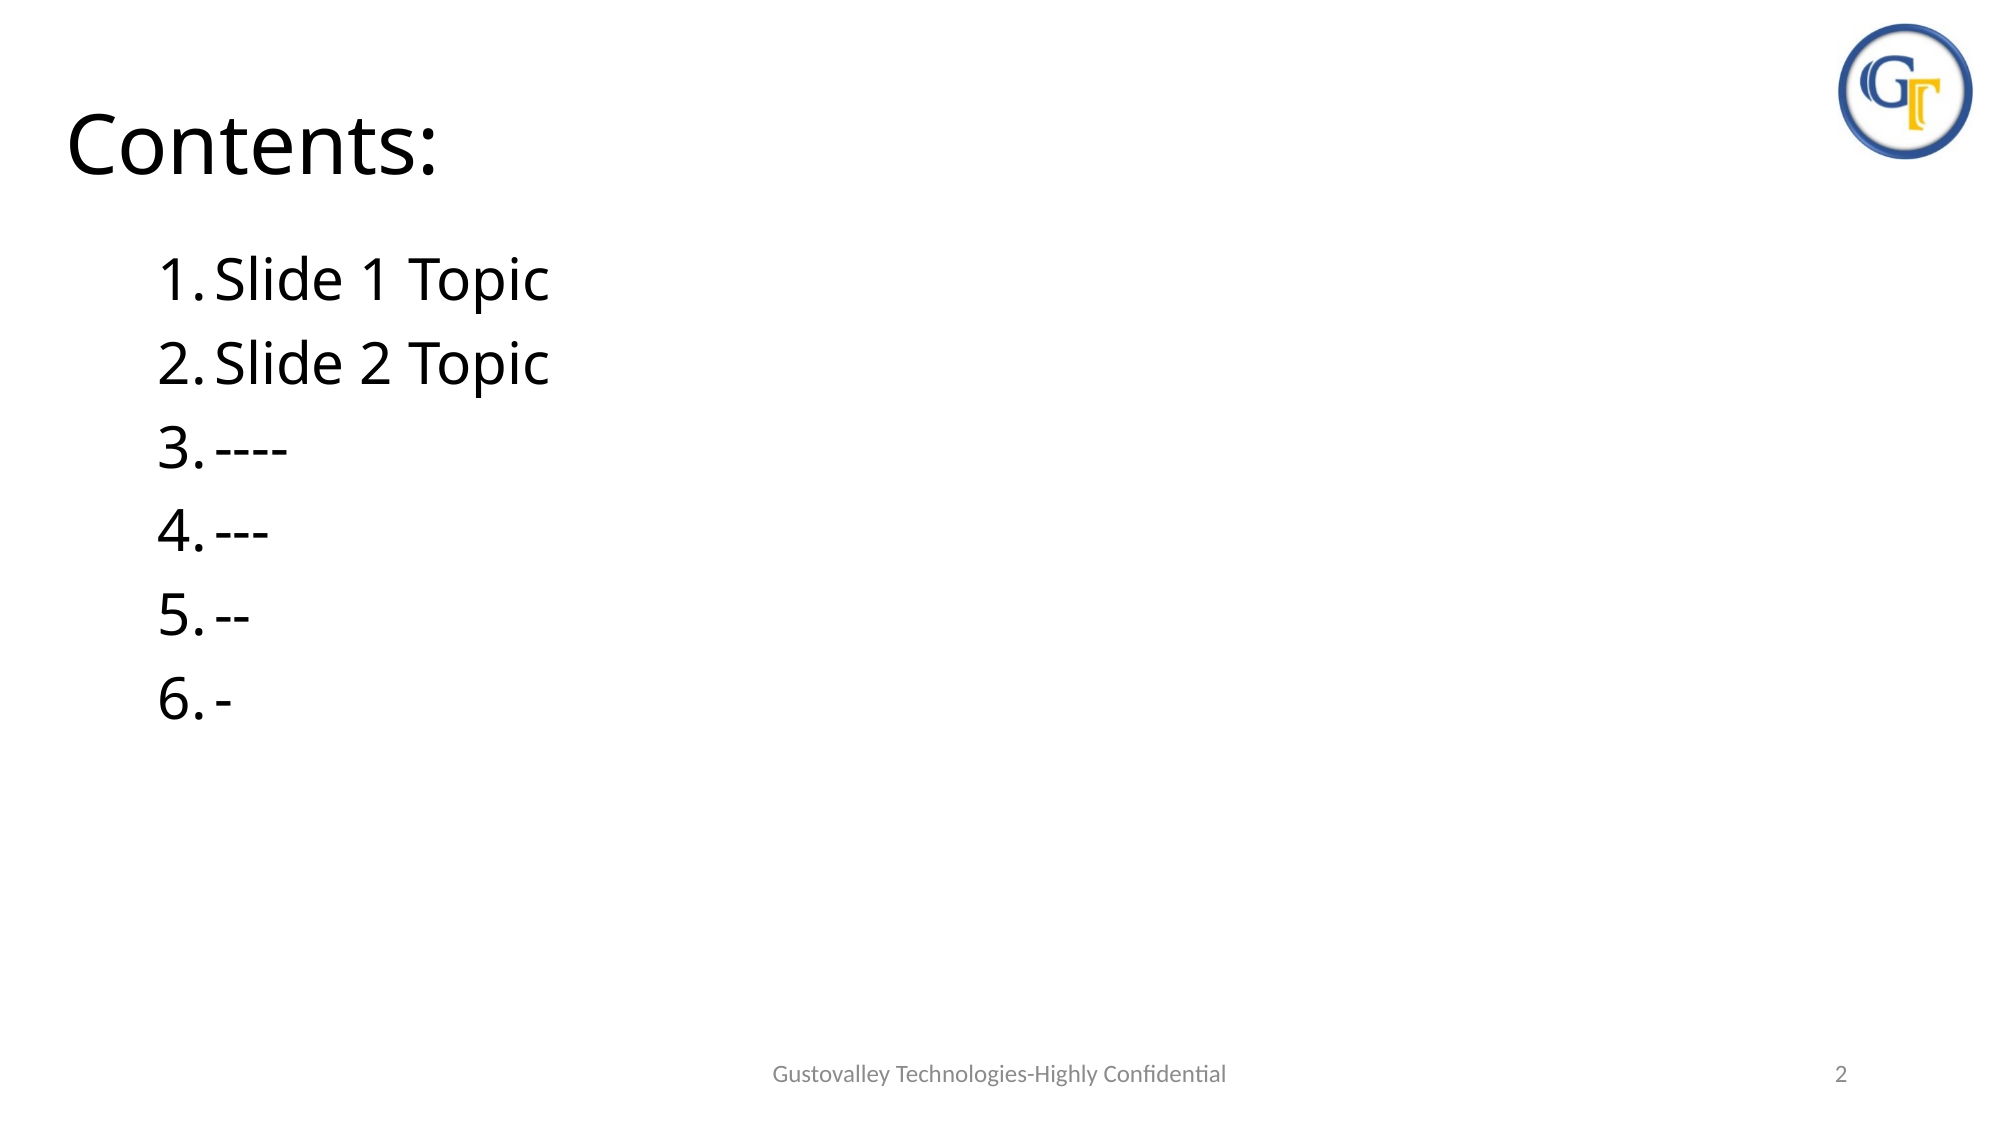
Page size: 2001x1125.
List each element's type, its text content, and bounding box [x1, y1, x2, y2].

subtitle Slide 1 Topic Slide 2 Topic ---- --- -- - [142, 243, 1918, 1013]
picture [1837, 23, 1974, 160]
footer Gustovalley Technologies-Highly Confidential [662, 1042, 1338, 1103]
slide_number 2 [1412, 1042, 1863, 1103]
title Contents: [50, 54, 1550, 200]
